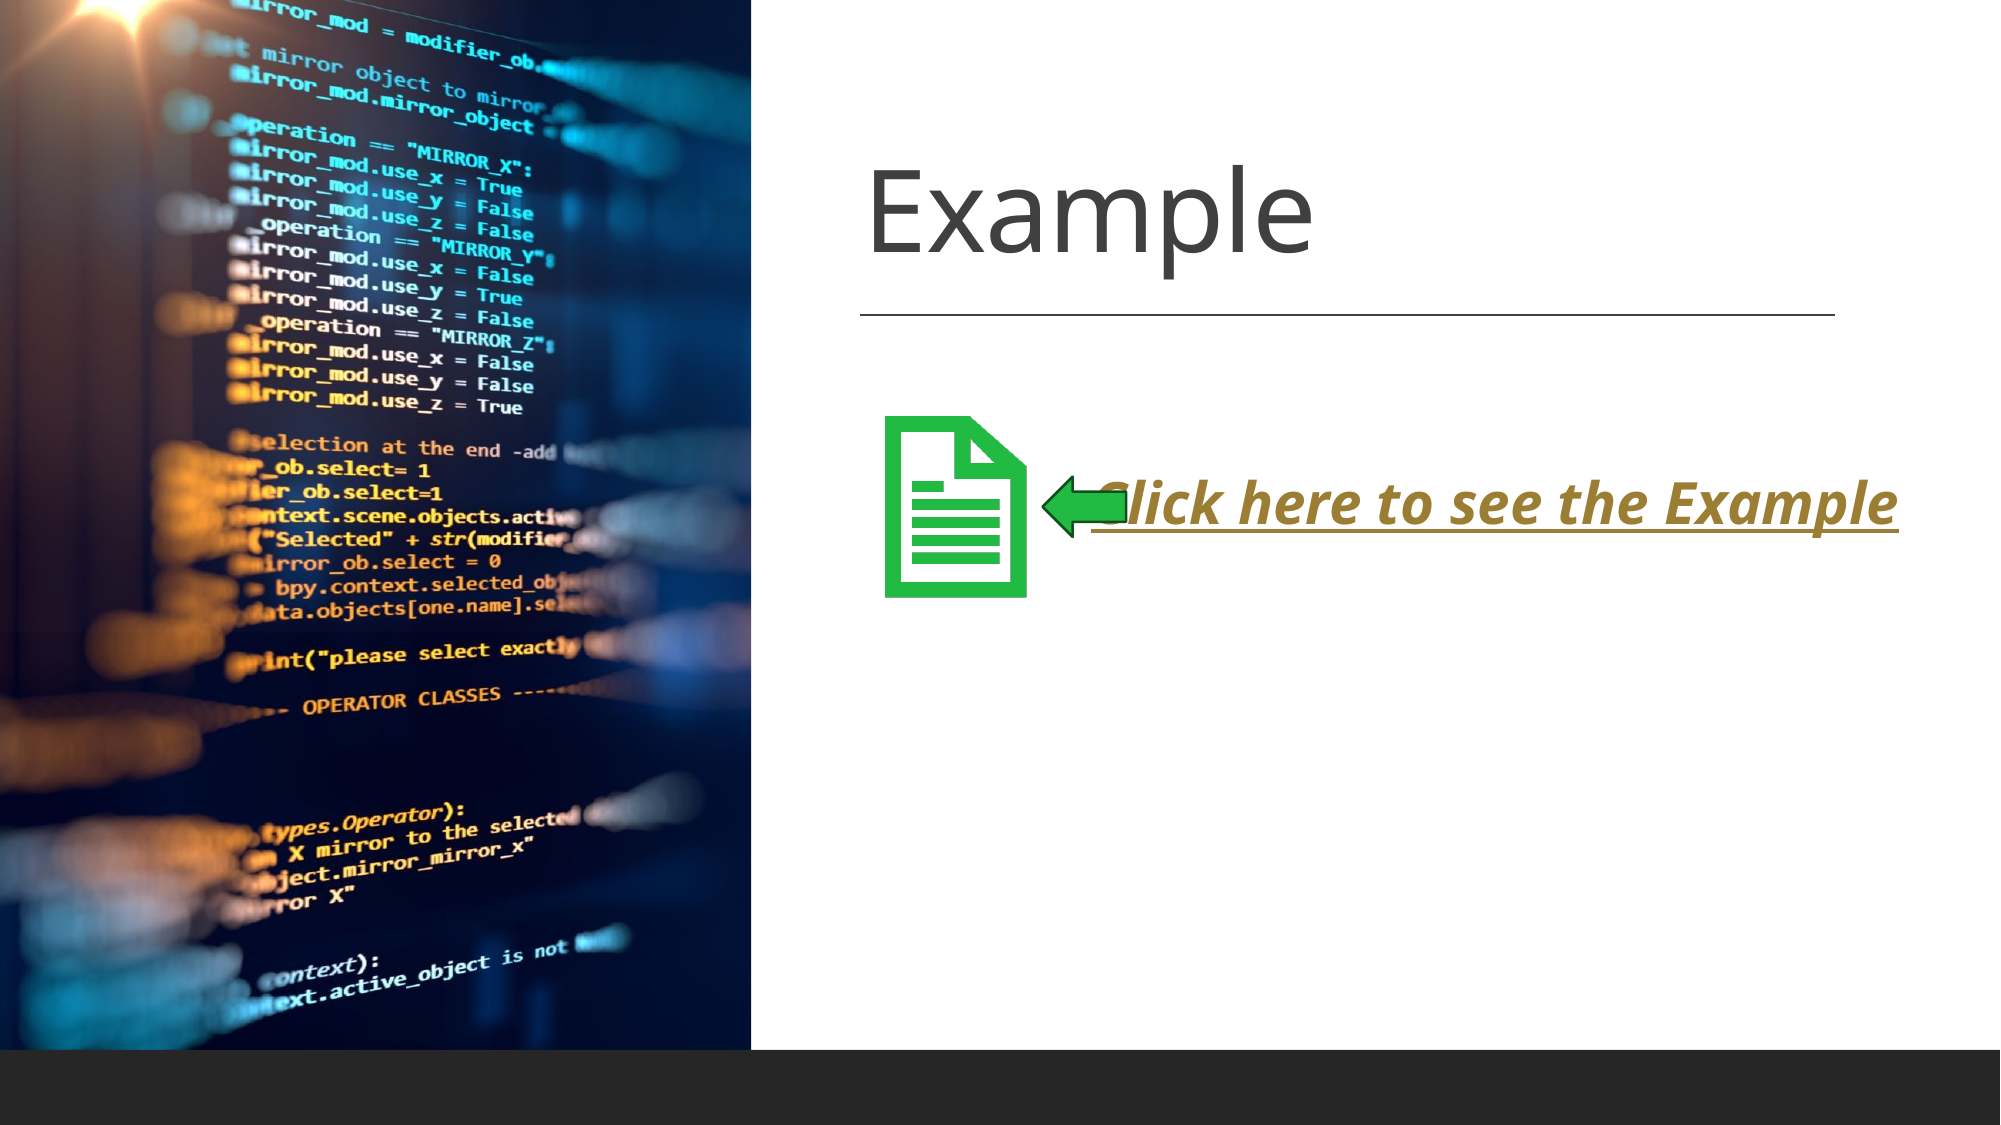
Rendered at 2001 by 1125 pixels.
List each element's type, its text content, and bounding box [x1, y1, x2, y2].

title Example [848, 47, 1830, 285]
picture [0, 0, 752, 1051]
text_box [1072, 475, 1128, 539]
picture [545, 64, 560, 72]
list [847, 399, 1063, 615]
text_box [759, 0, 2000, 1049]
text_box [0, 1049, 2000, 1125]
text_box Click here to see the Example [1076, 458, 1914, 553]
